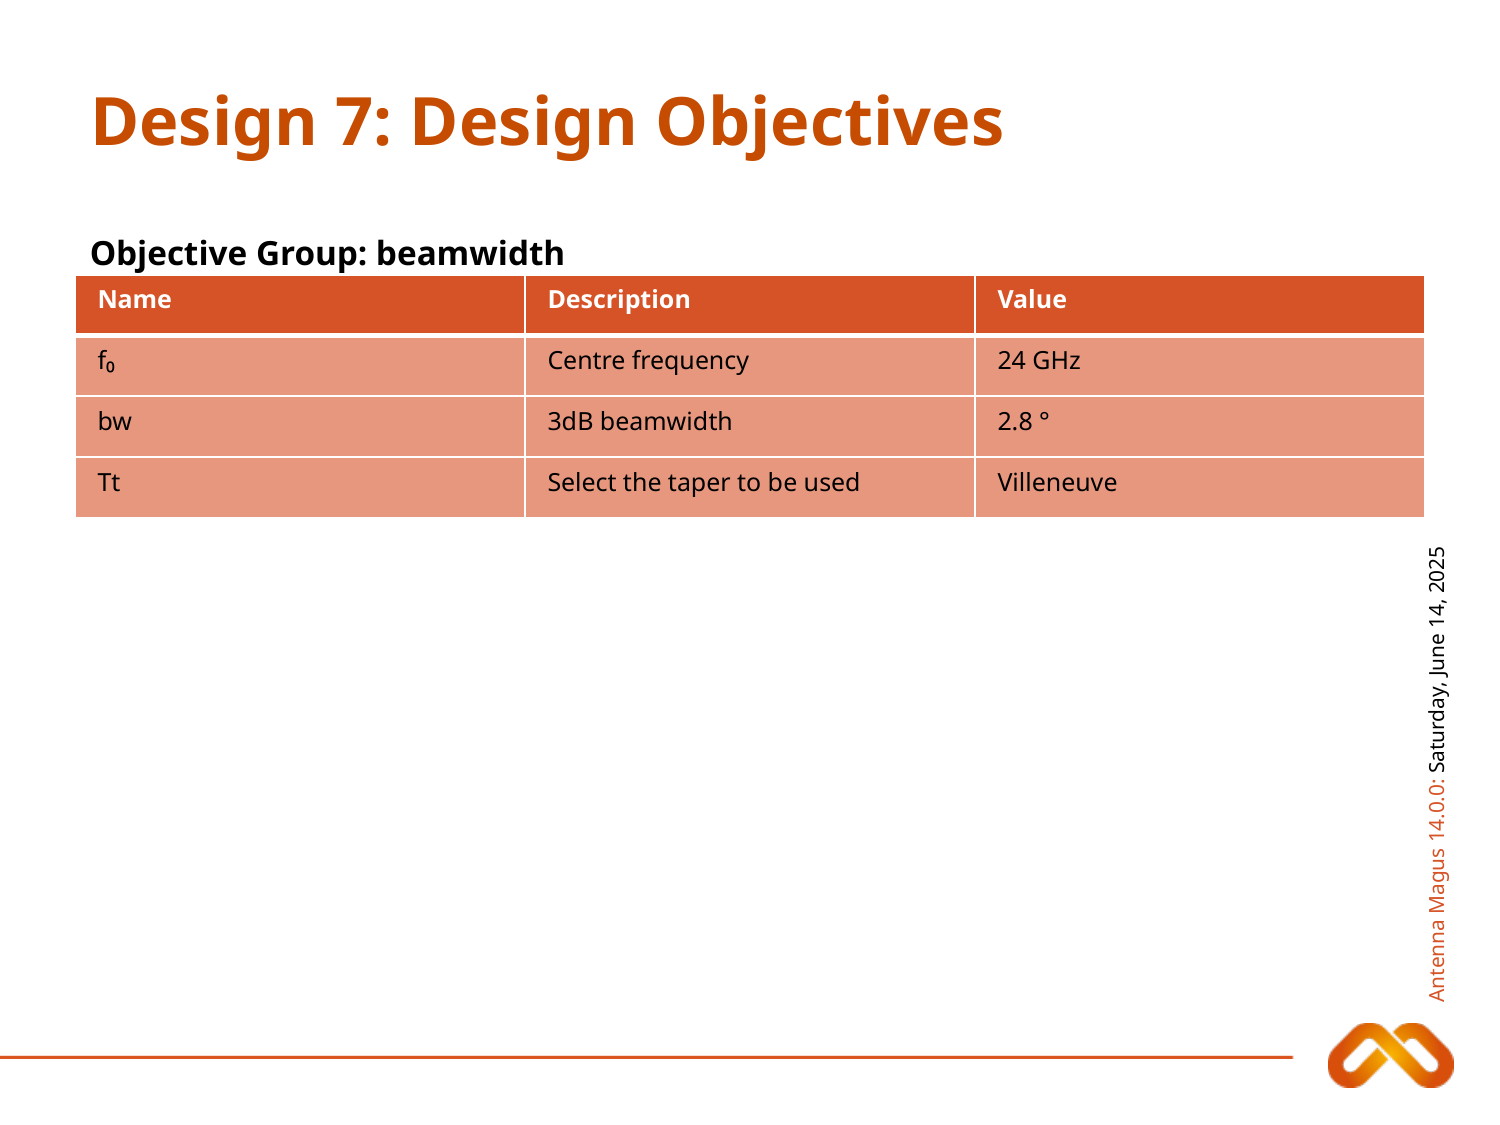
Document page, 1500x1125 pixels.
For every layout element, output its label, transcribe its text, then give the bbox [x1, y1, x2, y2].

table_cell 3dB beamwidth [526, 397, 974, 456]
table_cell f₀ [76, 338, 524, 395]
table_cell 2.8 ° [976, 397, 1424, 456]
table_cell Villeneuve [976, 458, 1424, 517]
table_header Value [976, 280, 1424, 333]
picture [1328, 1023, 1454, 1088]
table_cell 24 GHz [976, 338, 1424, 395]
picture [0, 902, 1294, 1059]
table_cell Select the taper to be used [526, 458, 974, 517]
table_header Name [76, 280, 524, 333]
table_cell Centre frequency [526, 338, 974, 395]
text_box Objective Group: beamwidth [74, 224, 1425, 280]
title Design 7: Design Objectives [74, 24, 1426, 213]
table_header Description [526, 280, 974, 333]
table_cell Tt [76, 458, 524, 517]
table_cell bw [76, 397, 524, 456]
